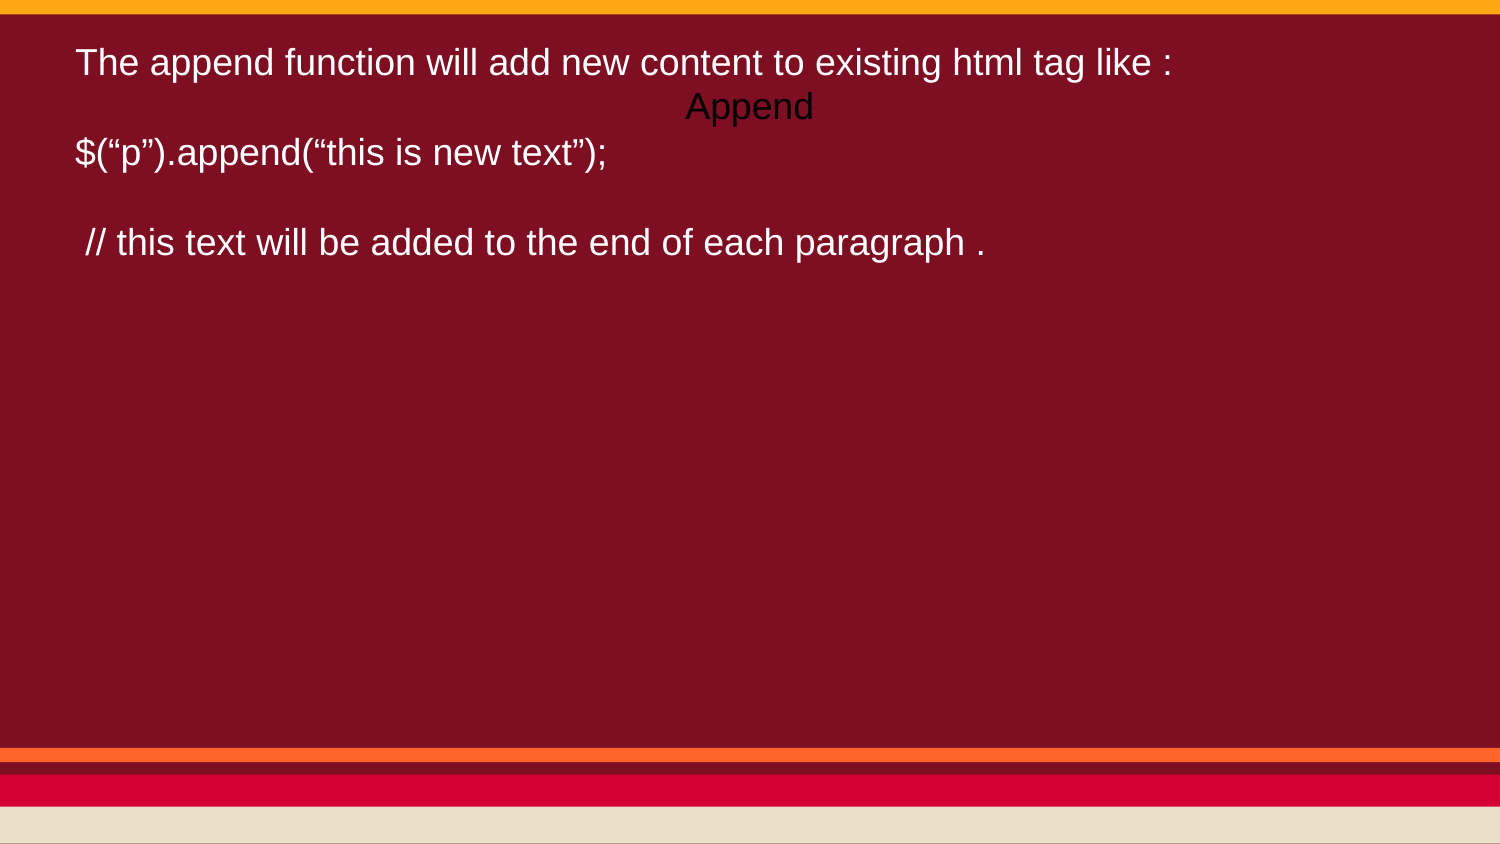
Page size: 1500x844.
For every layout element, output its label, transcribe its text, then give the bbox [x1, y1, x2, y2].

list The append function will add new content to existing html tag like : $(“p”).append(“this is new text”); // this text will be added to the end of each paragraph . [75, 38, 1425, 572]
text_box Append [74, 33, 1425, 175]
